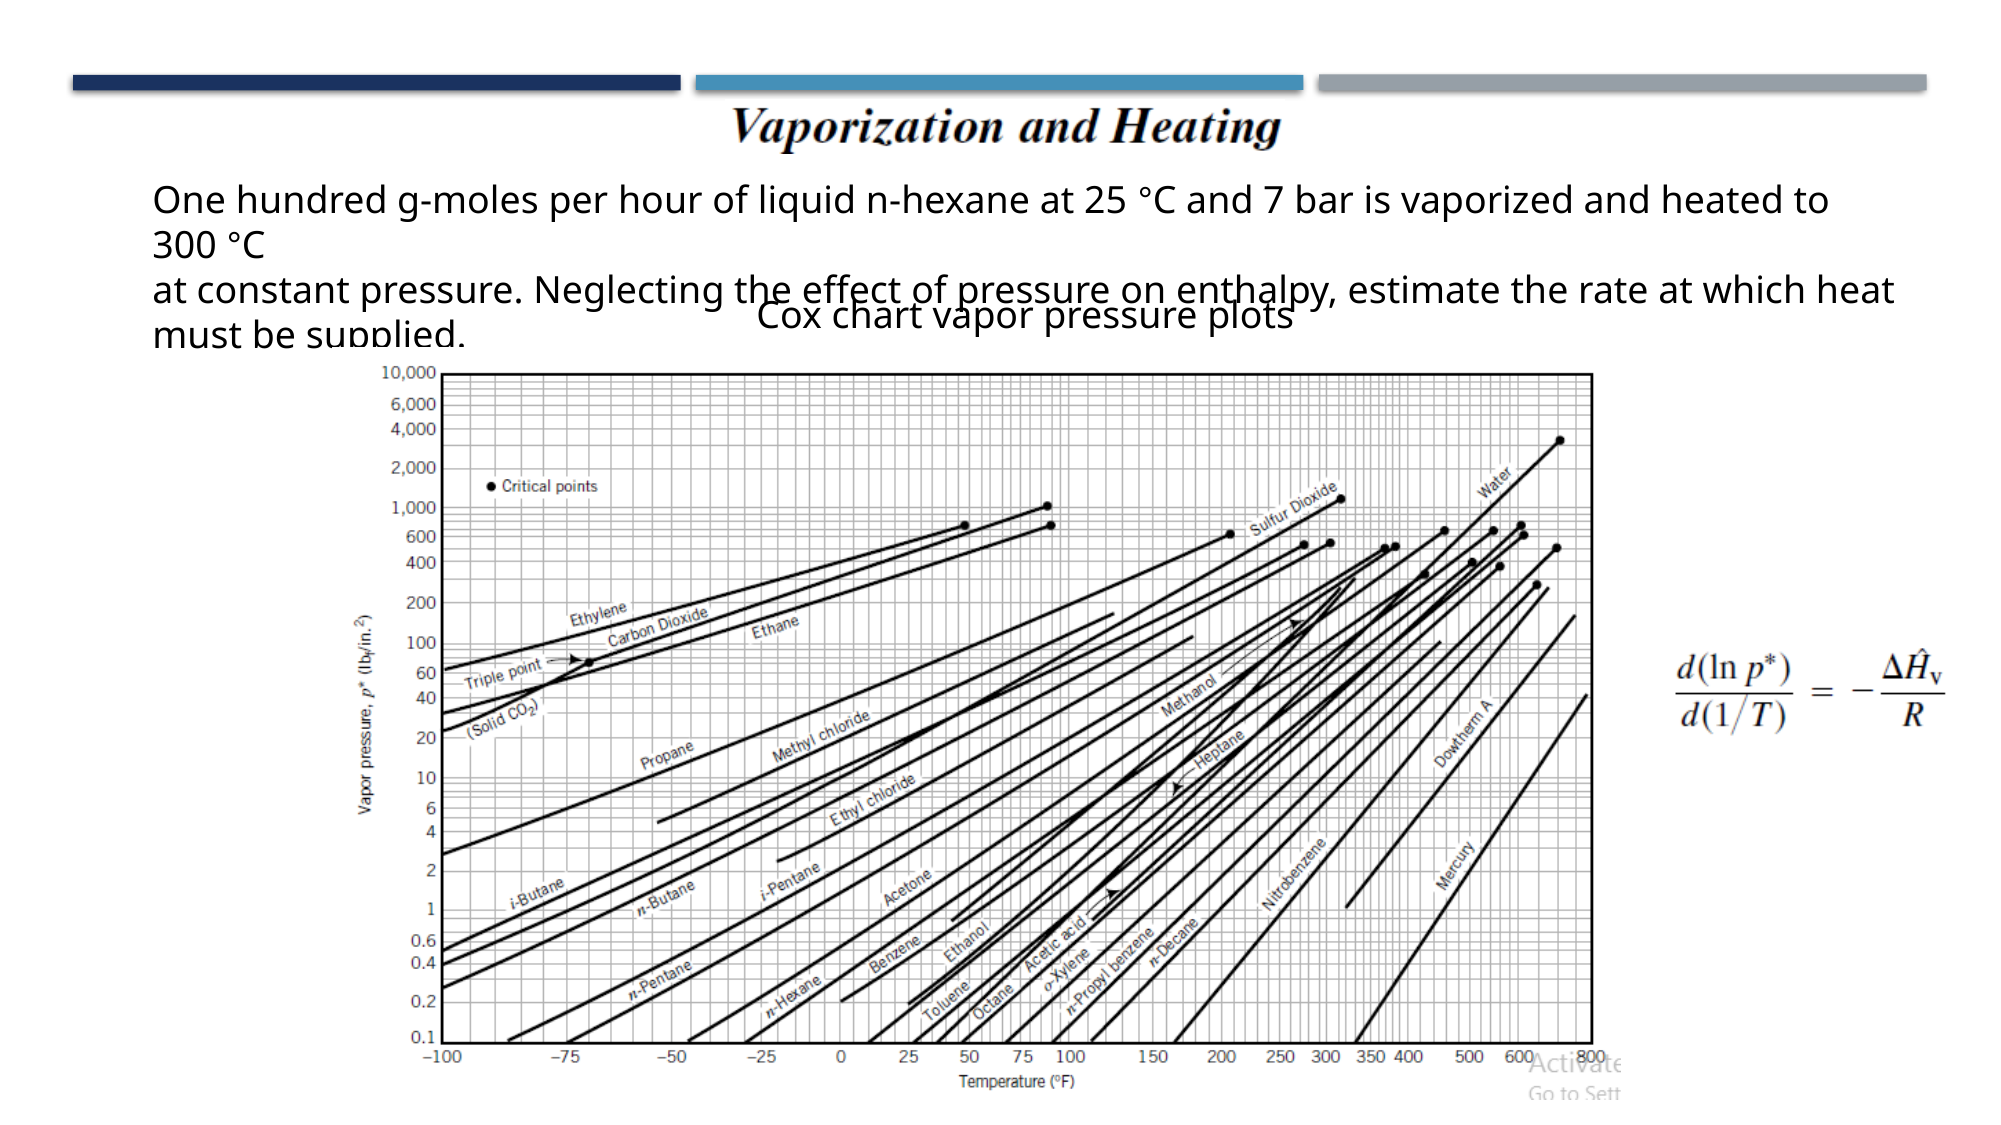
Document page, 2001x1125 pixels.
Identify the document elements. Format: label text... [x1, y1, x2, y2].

picture [1667, 636, 1947, 739]
picture [724, 98, 1286, 155]
picture [332, 347, 1621, 1101]
text_box One hundred g-moles per hour of liquid n-hexane at 25 °C and 7 bar is vaporized and heated to 300 °C at constant pressure. Neglecting the effect of pressure on enthalpy, estimate the rate at which heat must be supplied. [137, 168, 1914, 364]
text_box Cox chart vapor pressure plots [741, 284, 1310, 344]
